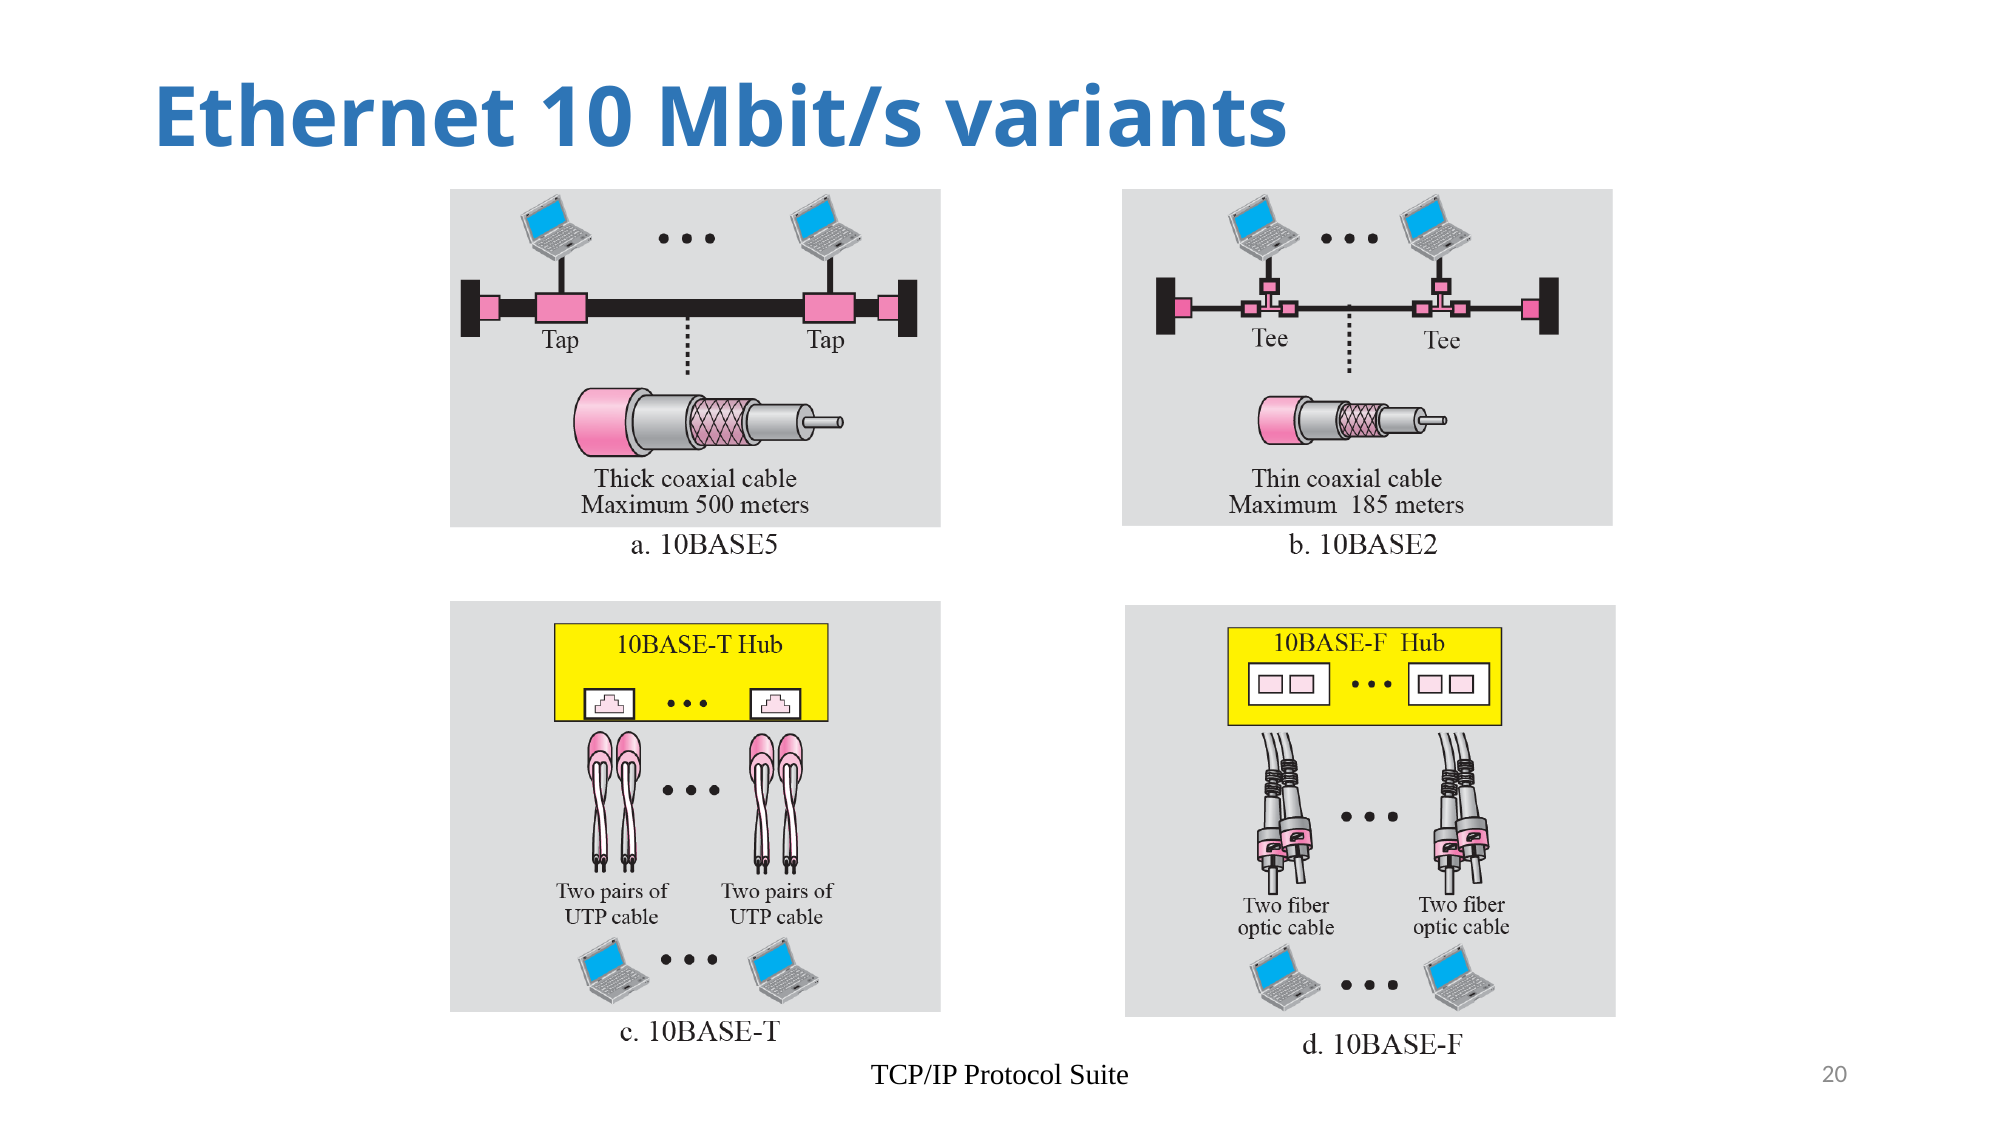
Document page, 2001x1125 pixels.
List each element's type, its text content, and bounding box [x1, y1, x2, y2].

title Ethernet 10 Mbit/s variants [137, 59, 1863, 179]
footer TCP/IP Protocol Suite [662, 1042, 1338, 1103]
picture [1122, 189, 1613, 563]
picture [449, 600, 941, 1050]
picture [449, 189, 941, 563]
slide_number 20 [1412, 1042, 1863, 1103]
picture [1124, 605, 1616, 1063]
